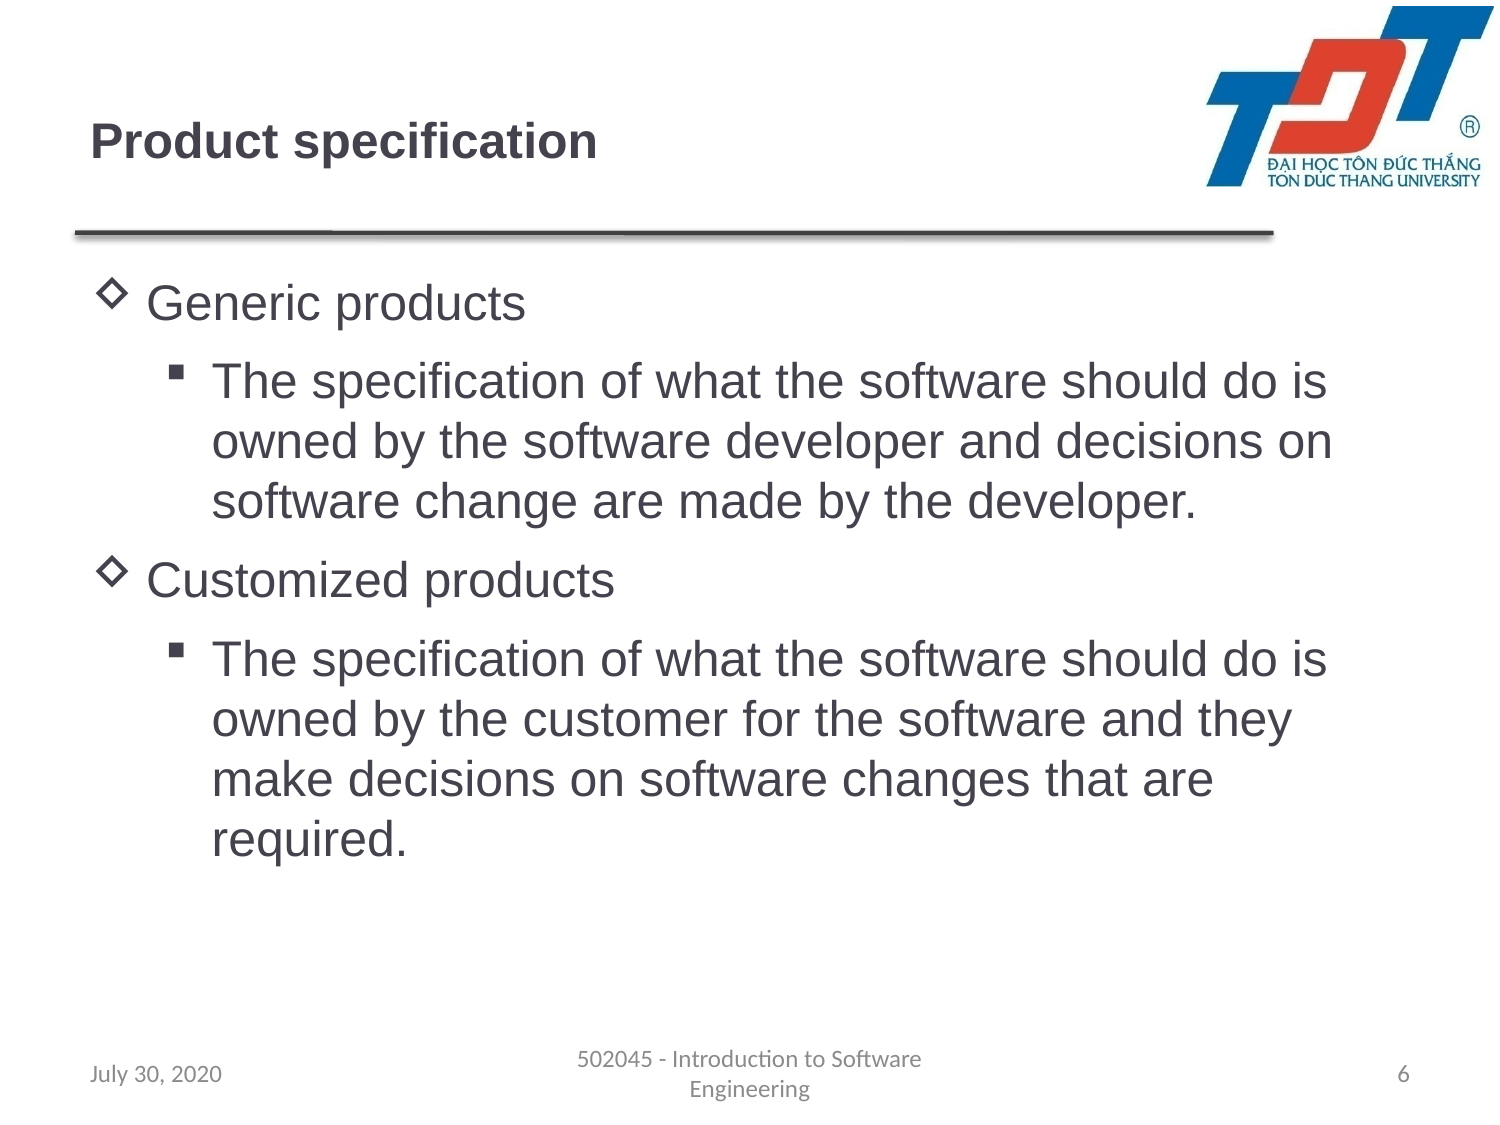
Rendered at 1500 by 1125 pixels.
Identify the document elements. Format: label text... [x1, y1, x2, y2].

picture [1206, 6, 1494, 187]
slide_number 6 [1074, 1042, 1425, 1103]
title Product specification [74, 44, 1272, 233]
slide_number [75, 1042, 425, 1103]
list Generic products The specification of what the software should do is owned by the software developer and decisions on software change are made by the developer. Customized products The specification of what the software should do is owned by the customer for the software and they make decisions on software changes that are required. [75, 262, 1425, 1005]
footer 502045 - Introduction to Software Engineering [512, 1042, 988, 1103]
